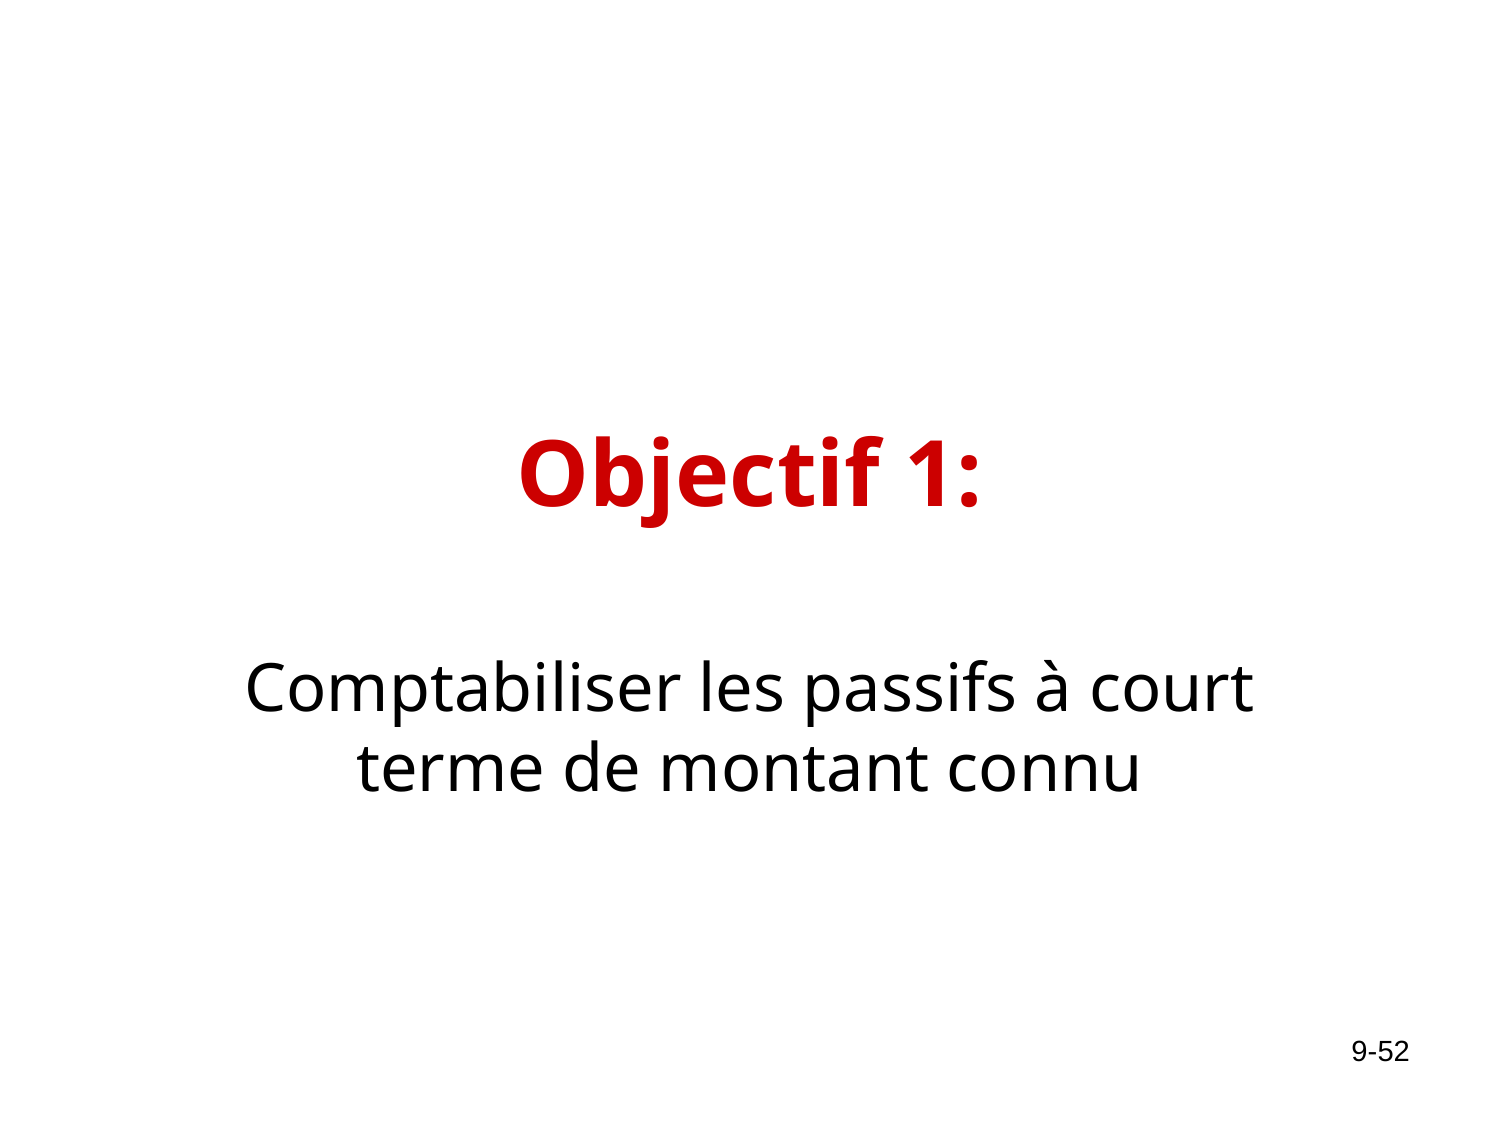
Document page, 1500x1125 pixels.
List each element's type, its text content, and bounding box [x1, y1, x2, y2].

slide_number 9-52 [1074, 1024, 1425, 1103]
subtitle Comptabiliser les passifs à court terme de montant connu [225, 637, 1275, 925]
title Objectif 1: [112, 349, 1388, 591]
